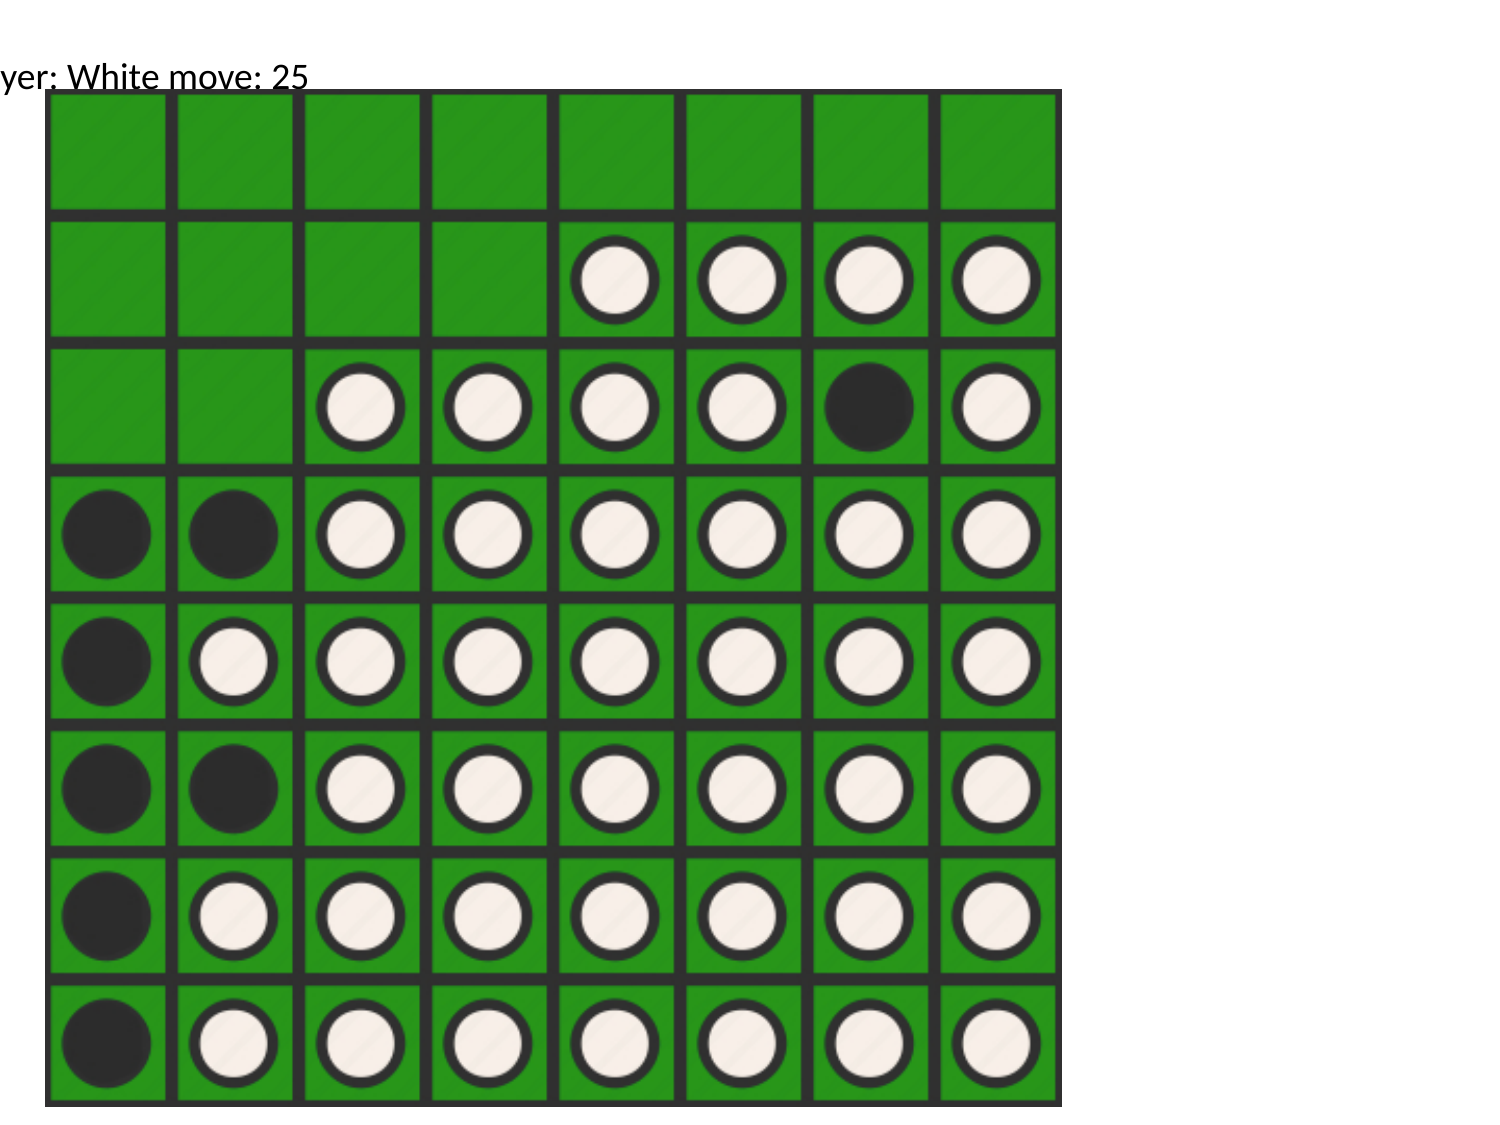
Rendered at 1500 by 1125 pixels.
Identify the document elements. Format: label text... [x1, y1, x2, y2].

picture [44, 89, 1062, 1107]
text_box turn: 46 player: White move: 25 [0, 44, 325, 105]
